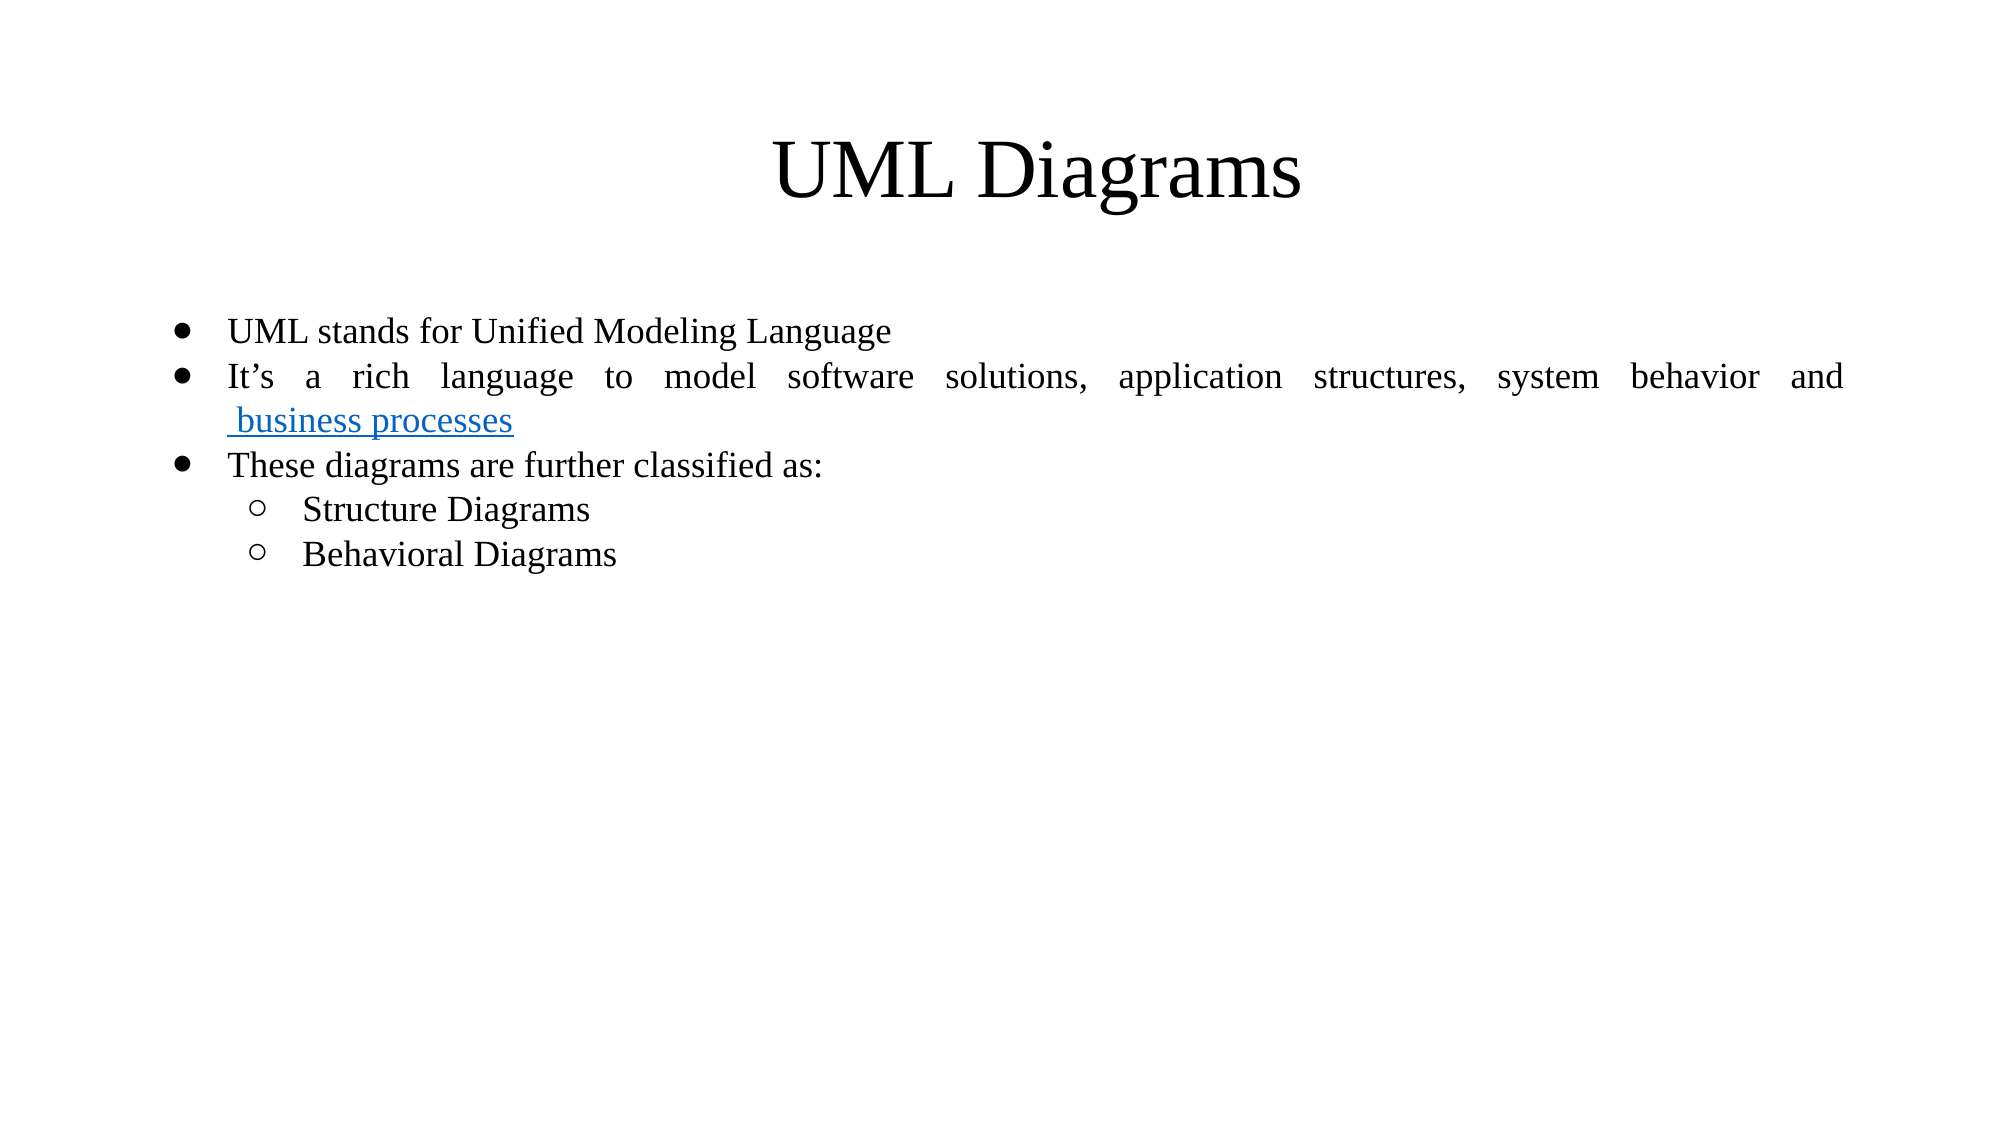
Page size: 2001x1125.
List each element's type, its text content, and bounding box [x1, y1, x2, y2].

title UML Diagrams [137, 59, 1863, 278]
list UML stands for Unified Modeling Language It’s a rich language to model software solutions, application structures, system behavior and business processes These diagrams are further classified as: Structure Diagrams Behavioral Diagrams [137, 299, 1863, 1014]
